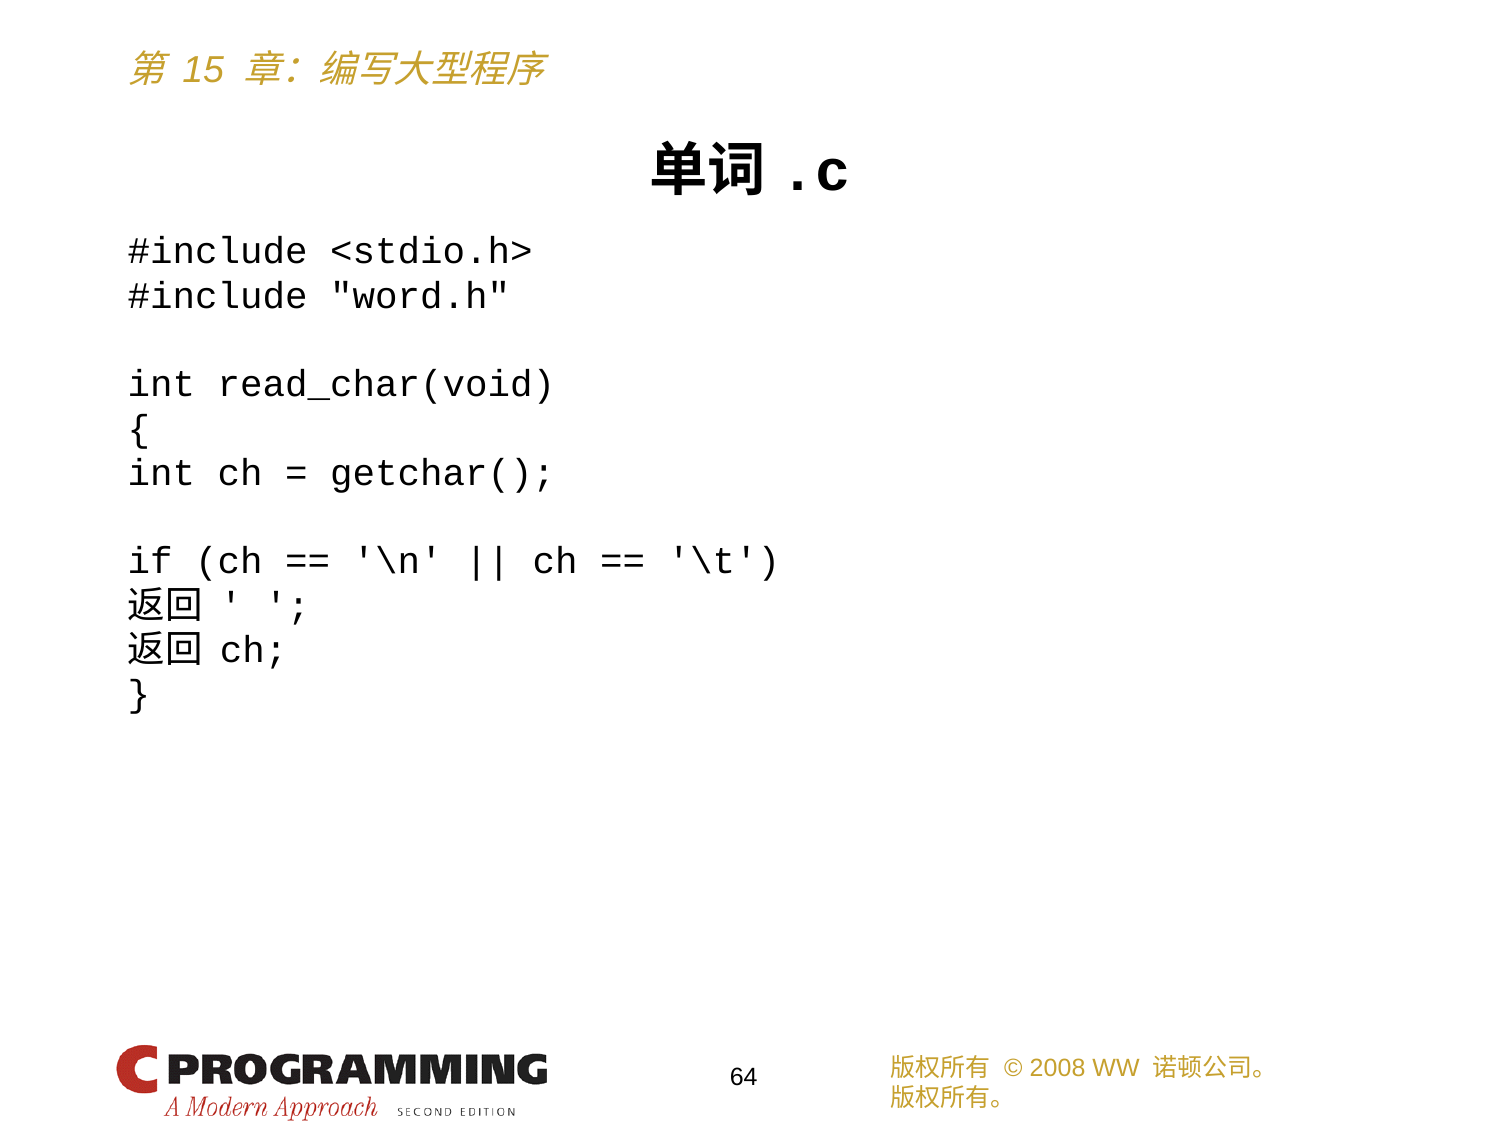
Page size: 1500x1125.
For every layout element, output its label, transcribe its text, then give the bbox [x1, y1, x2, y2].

picture [112, 1041, 550, 1123]
slide_number 64 [687, 1049, 801, 1101]
list 单词.c #include <stdio.h> #include "word.h" int read_char(void) { int ch = getchar(); if (ch == '\n' || ch == '\t') 返回 ' '; 返回 ch; } [112, 125, 1388, 1038]
footer 版权所有 © 2008 WW 诺顿公司。 版权所有。 [874, 1043, 1388, 1119]
